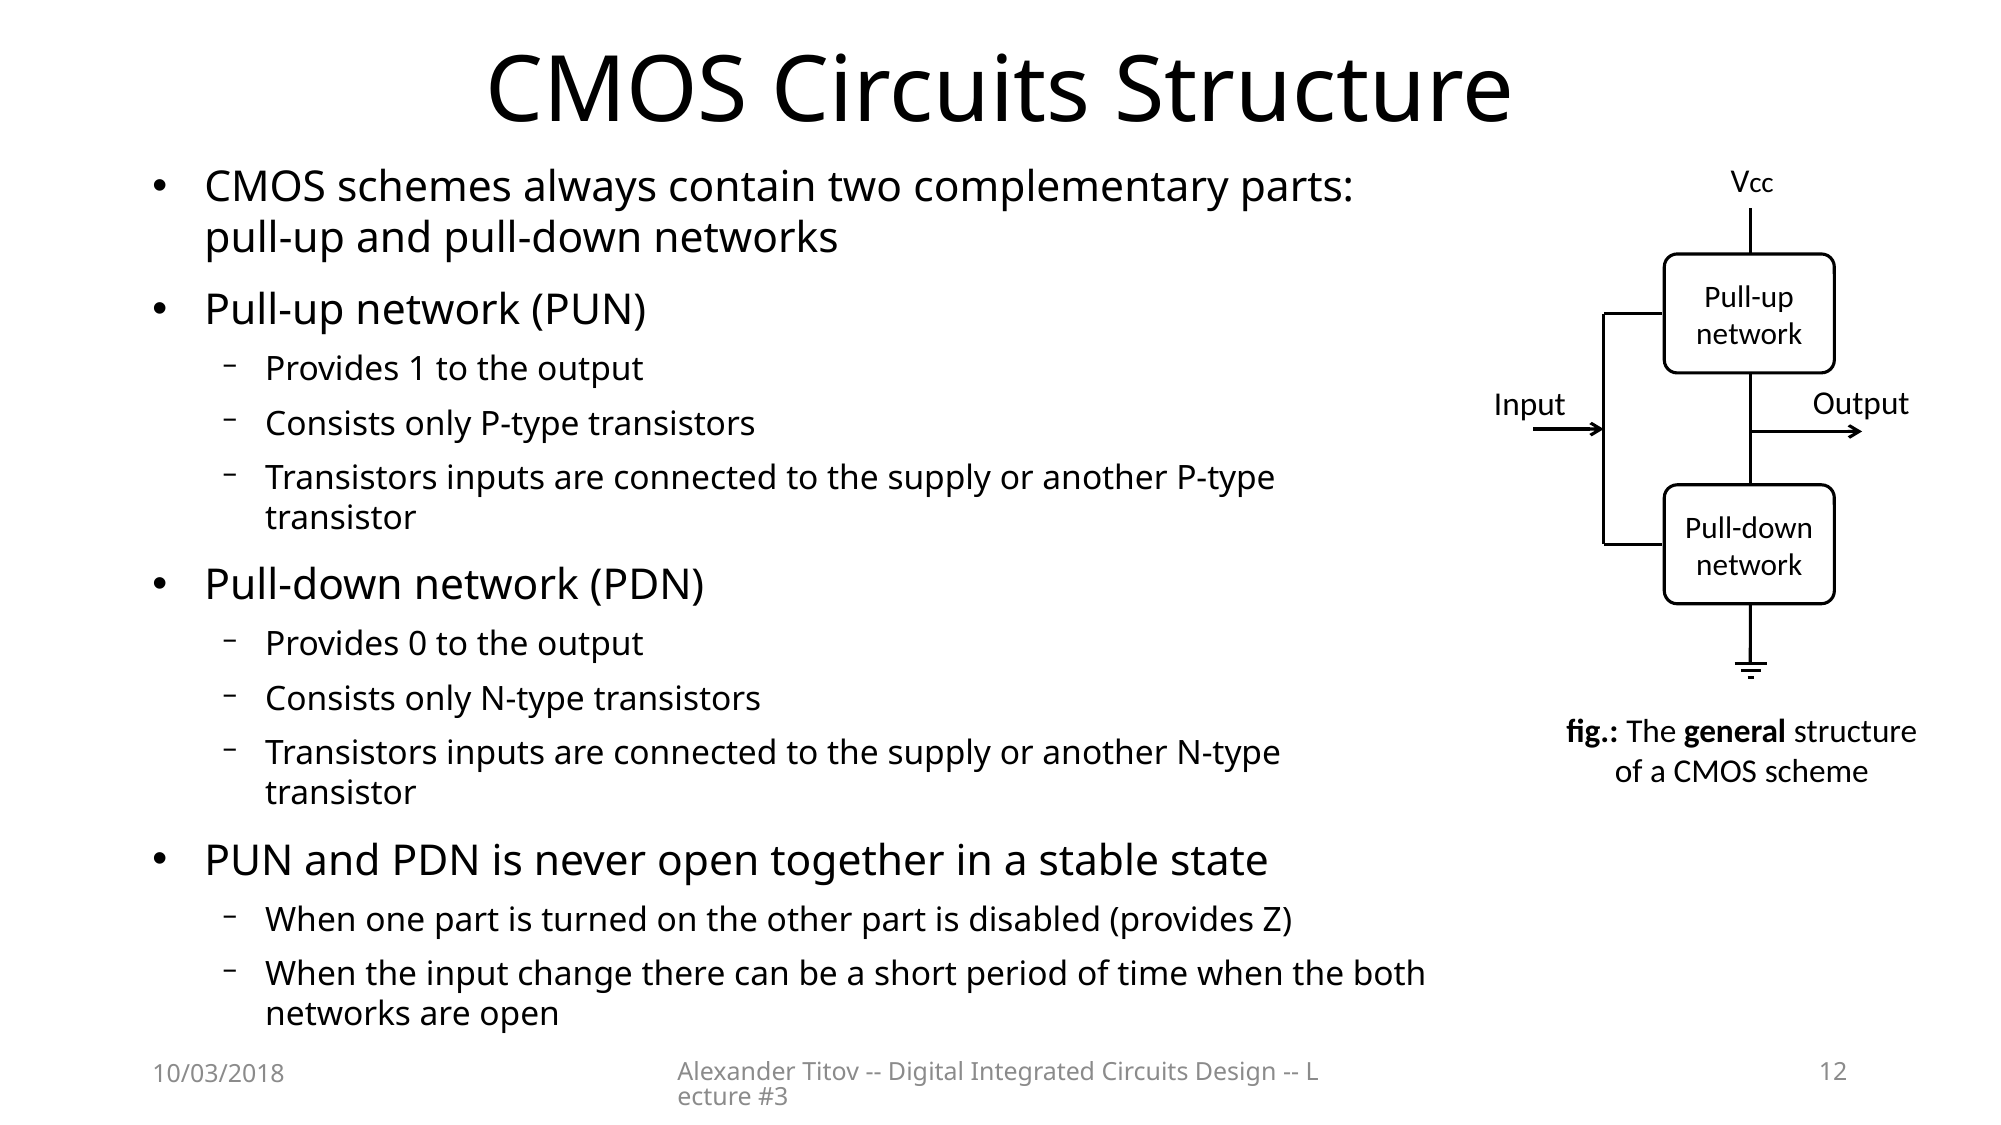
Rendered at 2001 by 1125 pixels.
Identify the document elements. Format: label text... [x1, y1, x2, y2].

list CMOS schemes always contain two complementary parts: pull-up and pull-down networks Pull-up network (PUN) Provides 1 to the output Consists only P-type transistors Transistors inputs are connected to the supply or another P-type transistor Pull-down network (PDN) Provides 0 to the output Consists only N-type transistors Transistors inputs are connected to the supply or another N-type transistor PUN and PDN is never open together in a stable state When one part is turned on the other part is disabled (provides Z) When the input change there can be a short period of time when the both networks are open [137, 151, 1452, 1043]
slide_number 12 [1412, 1042, 1863, 1103]
footer Alexander Titov -- Digital Integrated Circuits Design -- Lecture #3 [662, 1042, 1338, 1103]
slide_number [137, 1042, 588, 1103]
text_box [1485, 151, 1945, 777]
title CMOS Circuits Structure [137, 0, 1863, 184]
